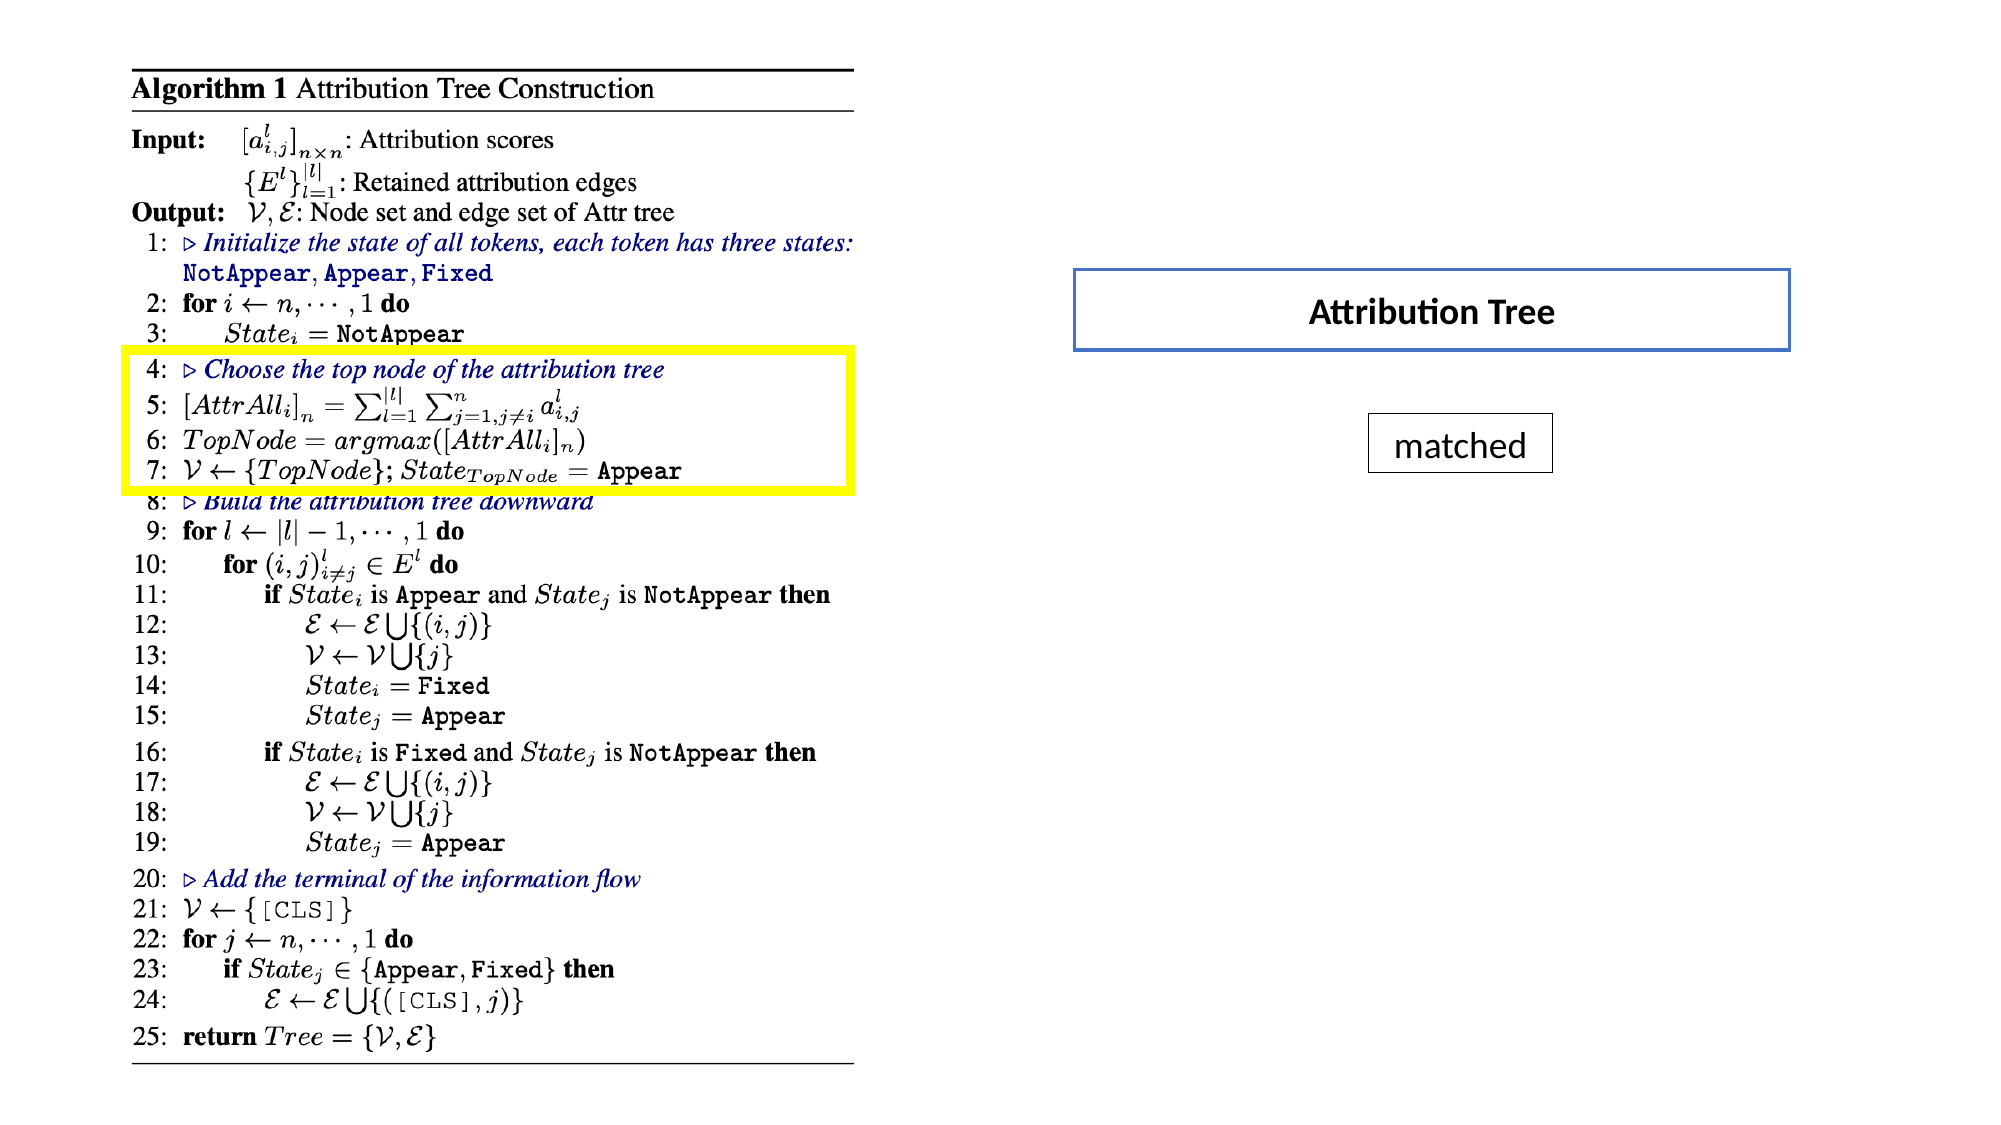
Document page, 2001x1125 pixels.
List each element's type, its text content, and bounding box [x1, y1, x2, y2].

picture [103, 47, 873, 1078]
text_box Attribution Tree [1074, 268, 1791, 351]
text_box matched [1368, 413, 1553, 473]
